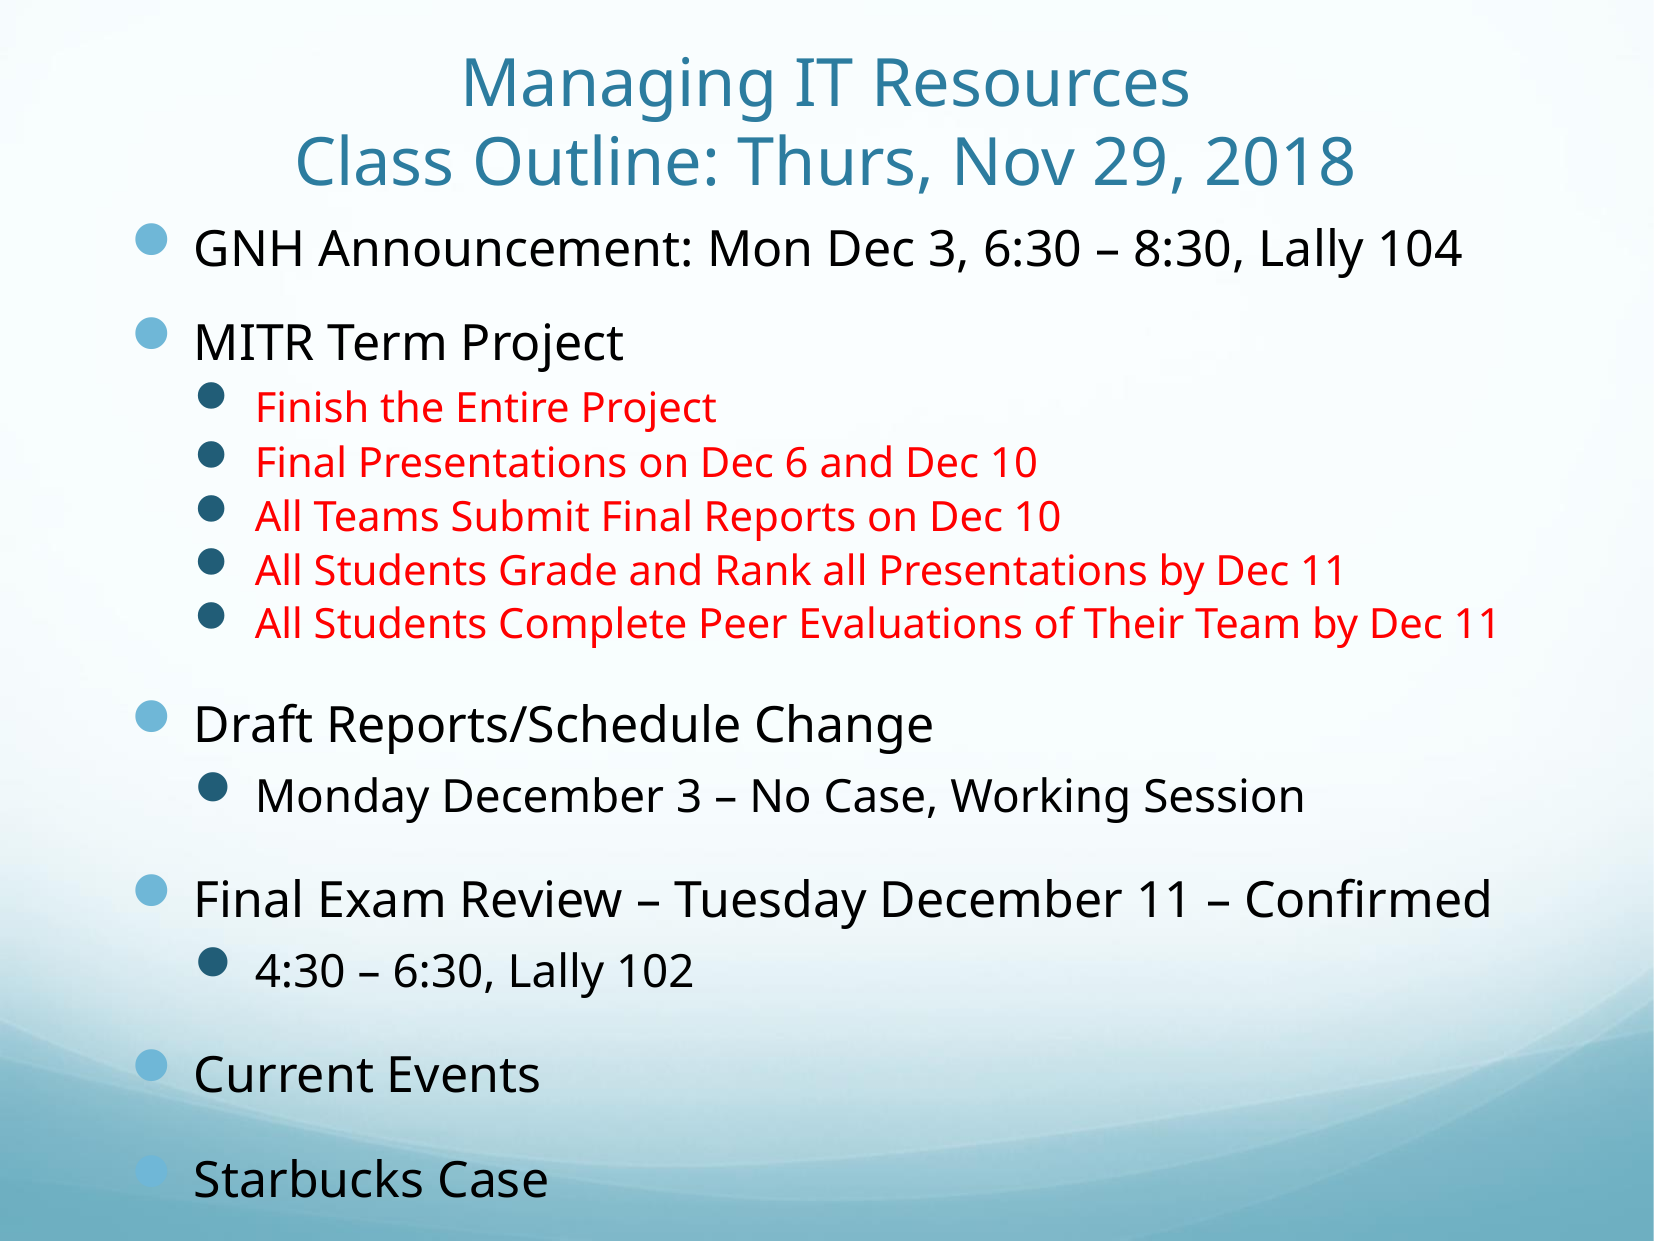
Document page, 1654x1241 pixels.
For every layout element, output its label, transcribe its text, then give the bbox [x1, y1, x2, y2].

title Managing IT Resources Class Outline: Thurs, Nov 29, 2018 [99, 0, 1554, 208]
list GNH Announcement: Mon Dec 3, 6:30 – 8:30, Lally 104 MITR Term Project Finish the Entire Project Final Presentations on Dec 6 and Dec 10 All Teams Submit Final Reports on Dec 10 All Students Grade and Rank all Presentations by Dec 11 All Students Complete Peer Evaluations of Their Team by Dec 11 Draft Reports/Schedule Change Monday December 3 – No Case, Working Session Final Exam Review – Tuesday December 11 – Confirmed 4:30 – 6:30, Lally 102 Current Events Starbucks Case [114, 220, 1624, 1171]
picture [0, 0, 1654, 1241]
